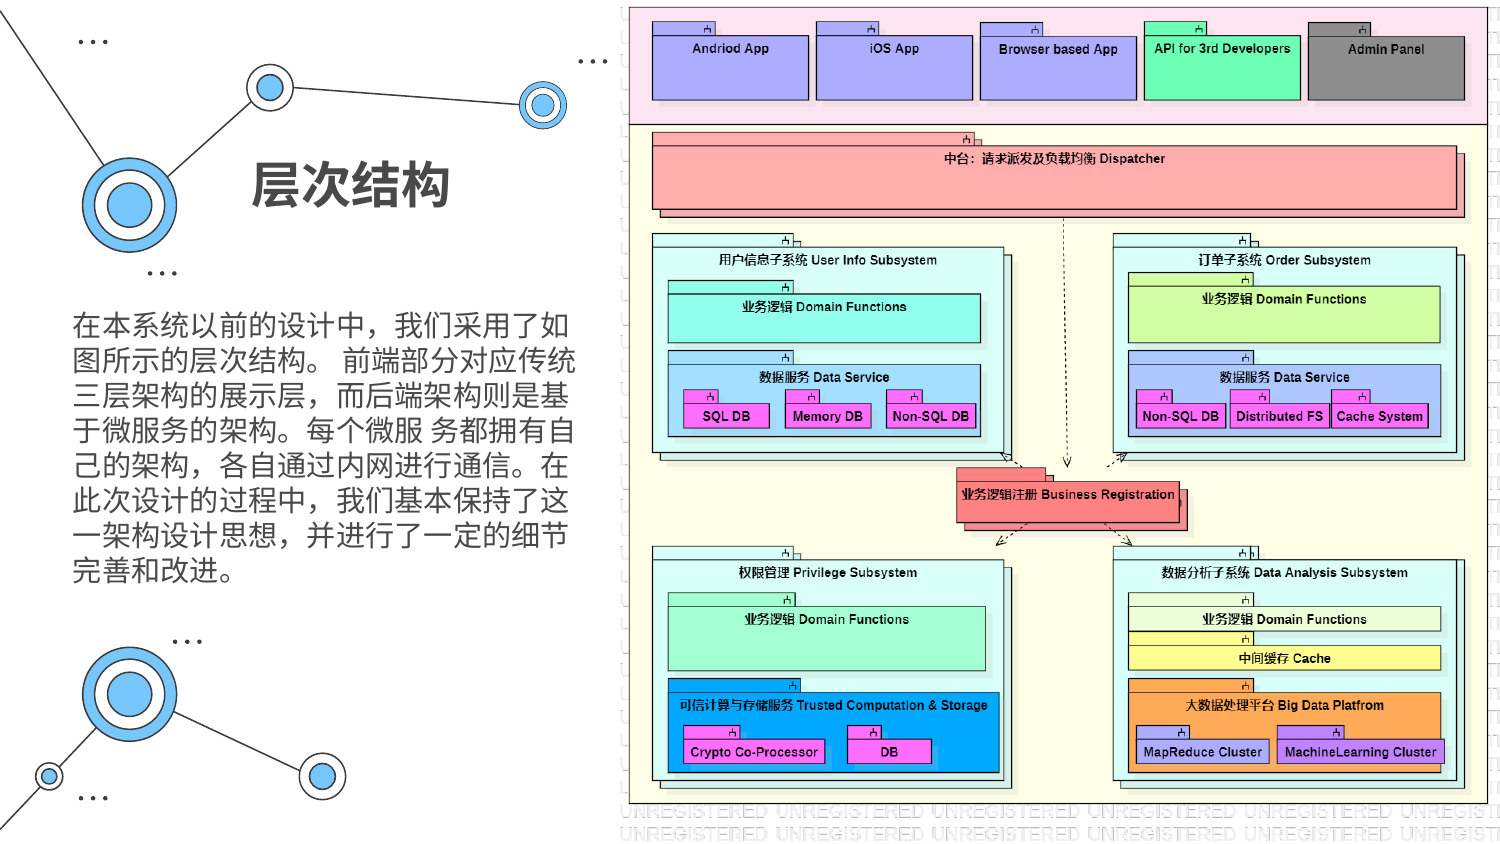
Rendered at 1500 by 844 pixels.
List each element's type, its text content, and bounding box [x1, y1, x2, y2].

text_box 层次结构 [236, 138, 613, 381]
subtitle 在本系统以前的设计中，我们采用了如图所示的层次结构。 前端部分对应传统三层架构的展示层，而后端架构则是基于微服务的架构。每个微服 务都拥有自己的架构，各自通过内网进行通信。在此次设计的过程中，我们基本保持了这一架构设计思想，并进行了一定的细节完善和改进。 [57, 292, 598, 518]
picture [618, 0, 1500, 842]
